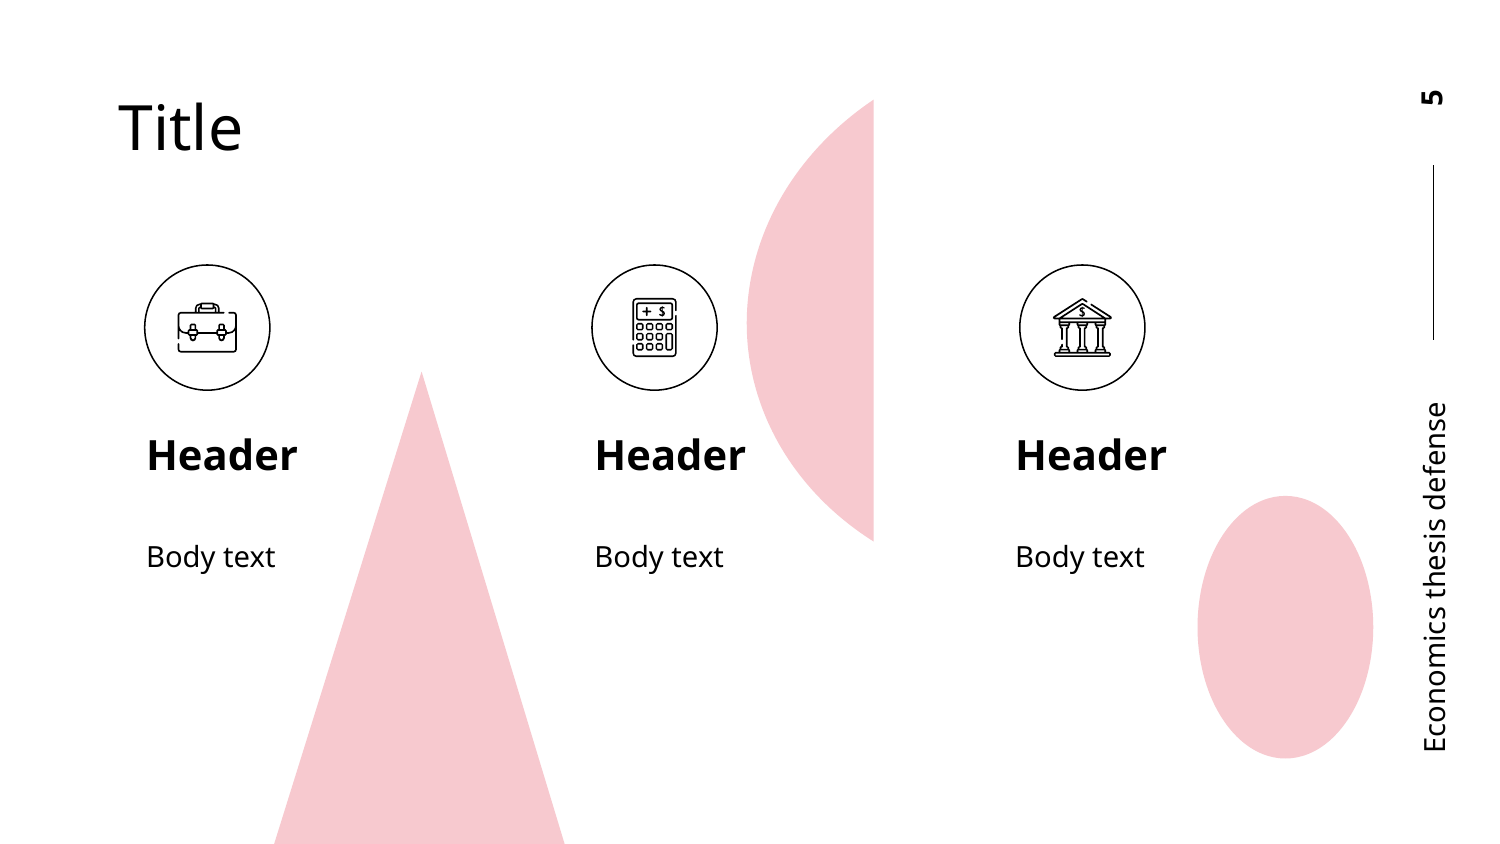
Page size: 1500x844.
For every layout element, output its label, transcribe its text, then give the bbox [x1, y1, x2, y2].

text_box [177, 302, 237, 353]
subtitle Body text [579, 539, 949, 732]
subtitle Header [579, 413, 949, 539]
subtitle Header [131, 413, 528, 539]
text_box [591, 264, 718, 391]
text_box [632, 297, 677, 358]
subtitle Body text [131, 539, 528, 732]
subtitle Economics thesis defense [1398, 339, 1469, 769]
slide_number 5 [1400, 75, 1466, 166]
subtitle Header [1000, 413, 1369, 539]
text_box [144, 264, 270, 391]
title Title [103, 72, 1342, 163]
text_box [1052, 297, 1113, 358]
subtitle Body text [1000, 539, 1369, 732]
text_box [1019, 264, 1145, 391]
